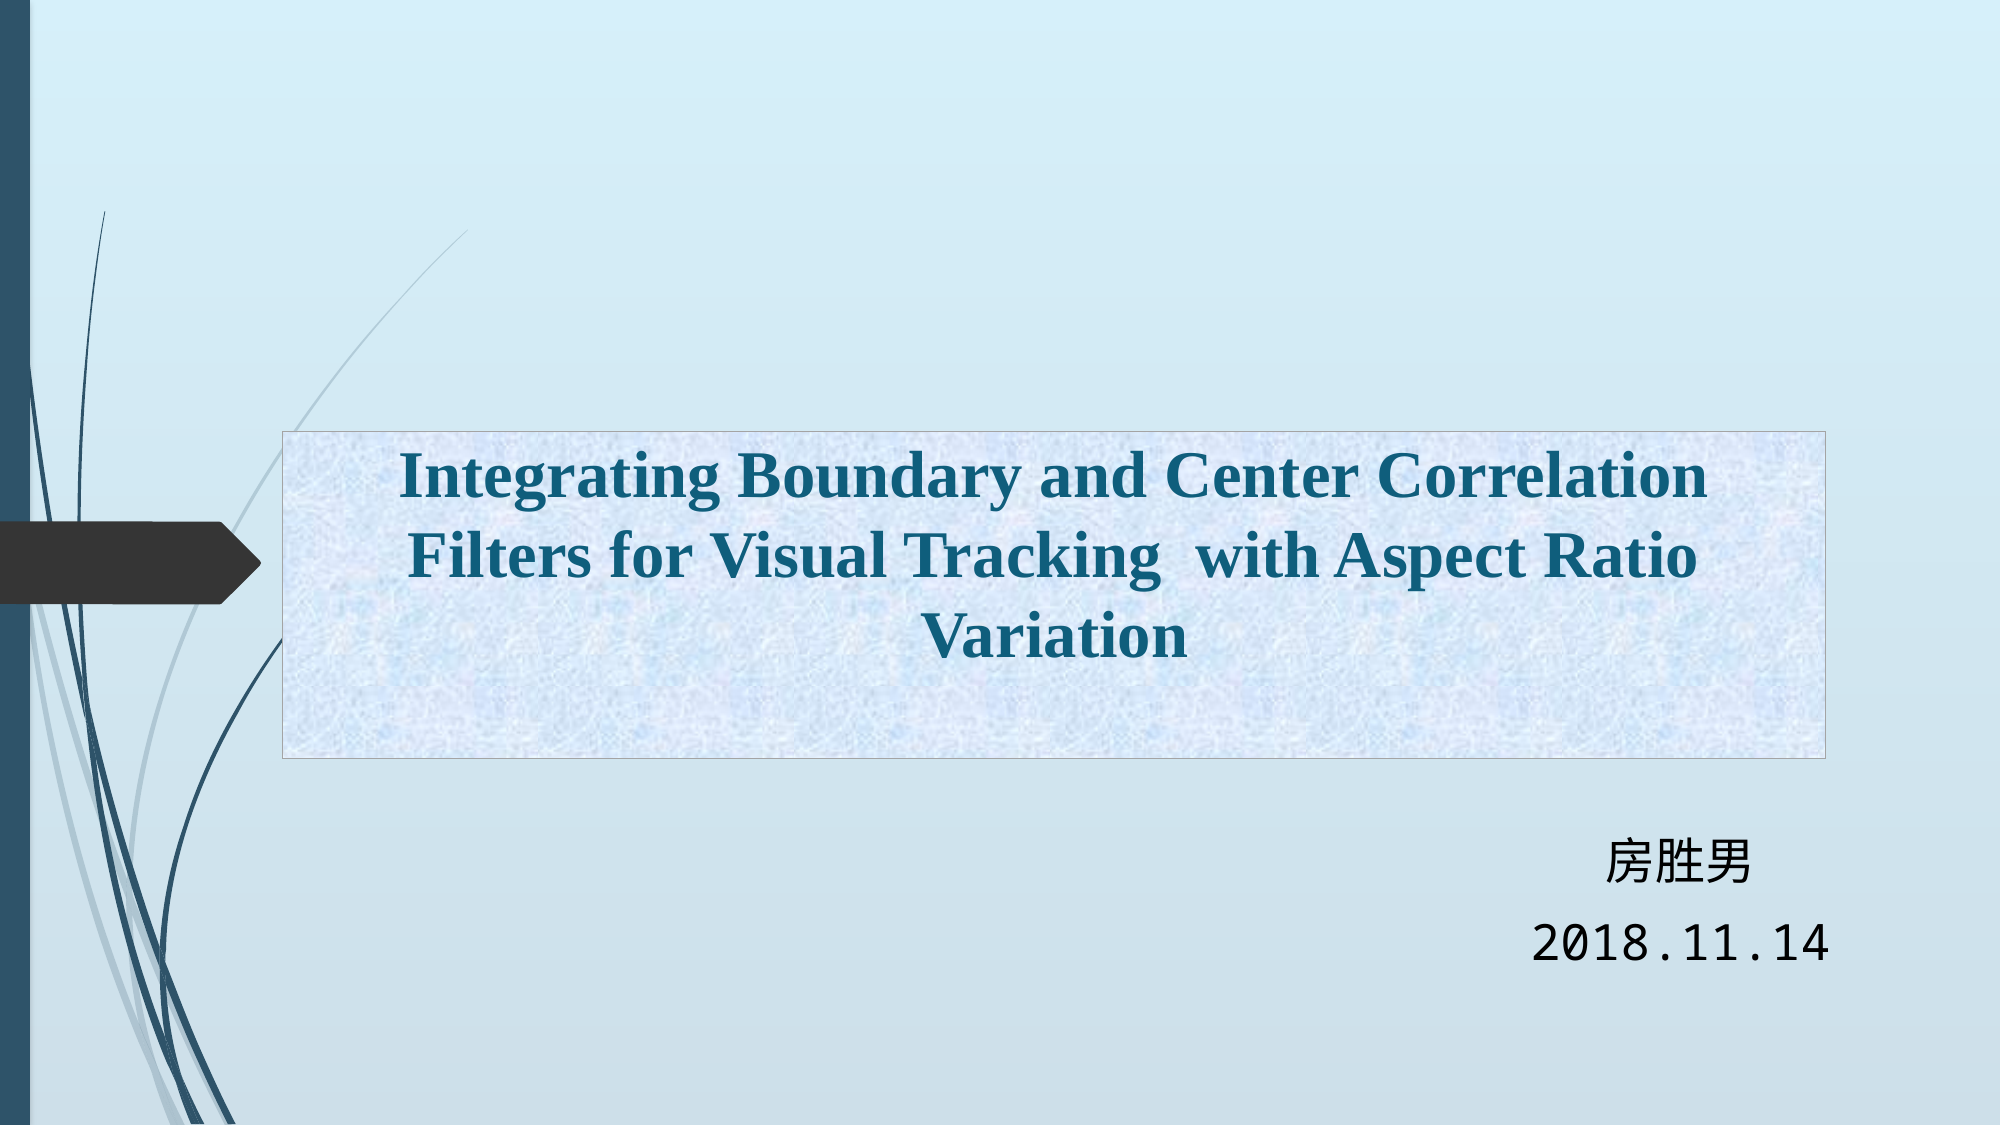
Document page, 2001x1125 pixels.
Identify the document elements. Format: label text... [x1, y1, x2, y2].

title Integrating Boundary and Center Correlation Filters for Visual Tracking with Aspect Ratio Variation [282, 431, 1826, 759]
list 房胜男 2018.11.14 [1340, 822, 2000, 964]
